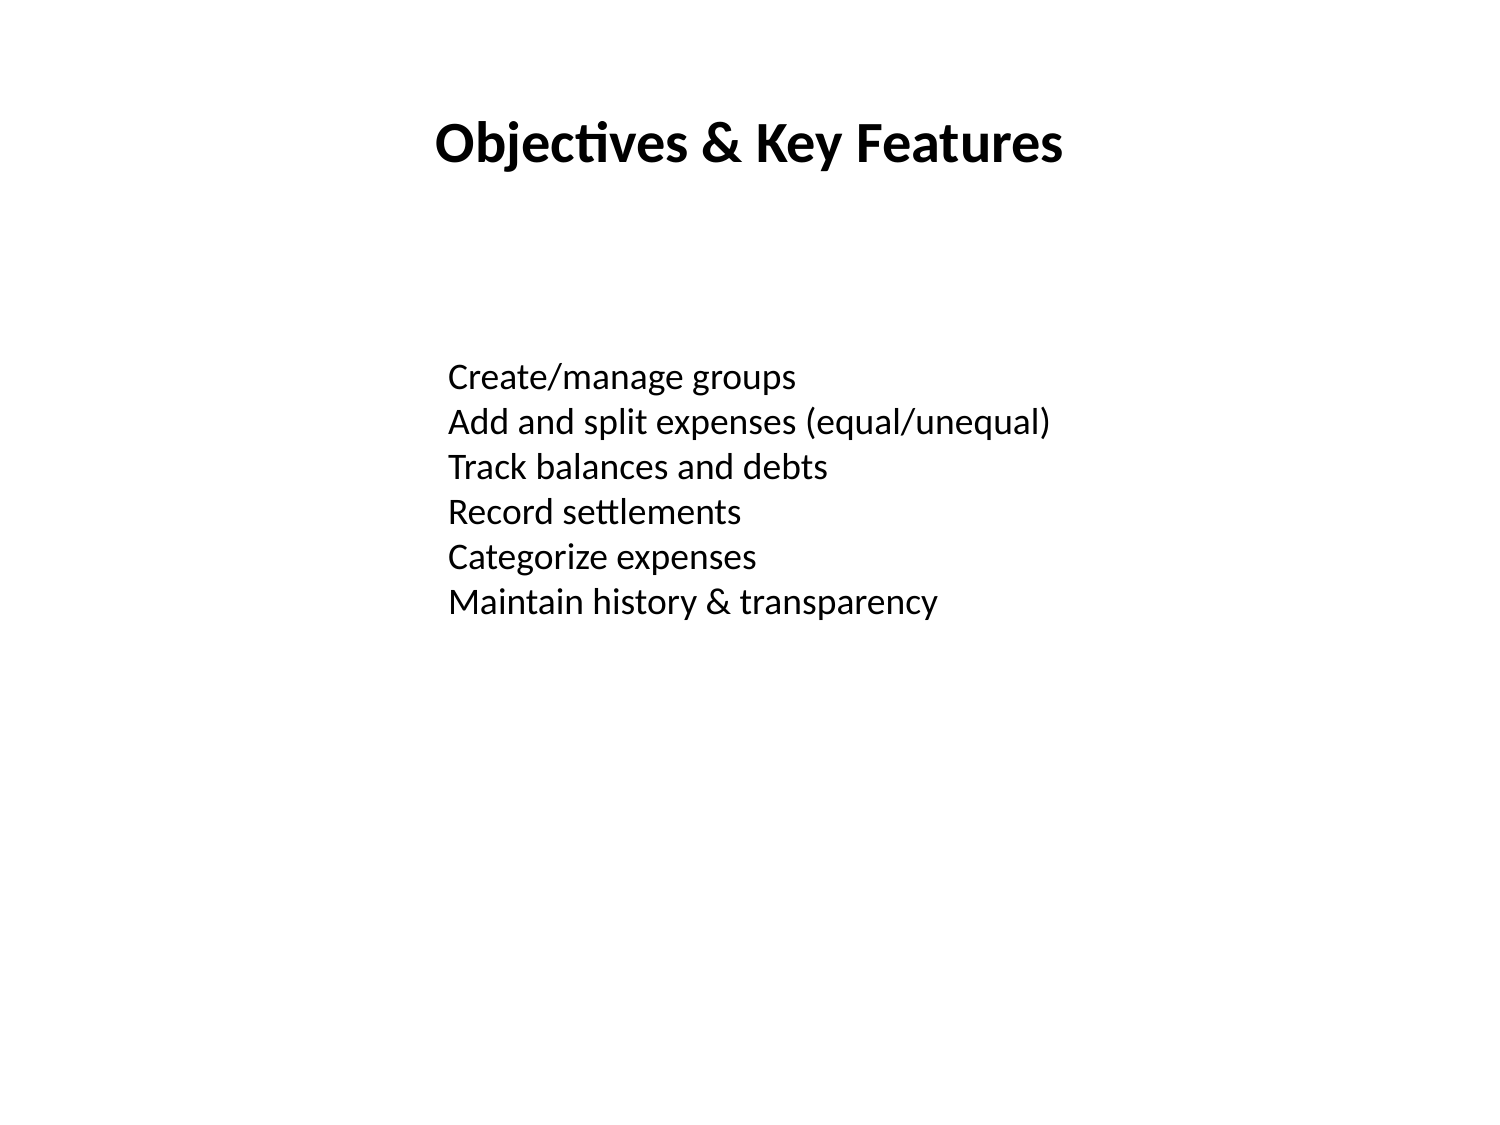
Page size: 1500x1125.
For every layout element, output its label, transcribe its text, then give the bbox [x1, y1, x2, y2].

text_box Create/manage groups Add and split expenses (equal/unequal) Track balances and debts Record settlements Categorize expenses Maintain history & transparency [433, 299, 1067, 630]
title Objectives & Key Features [75, 45, 1425, 233]
